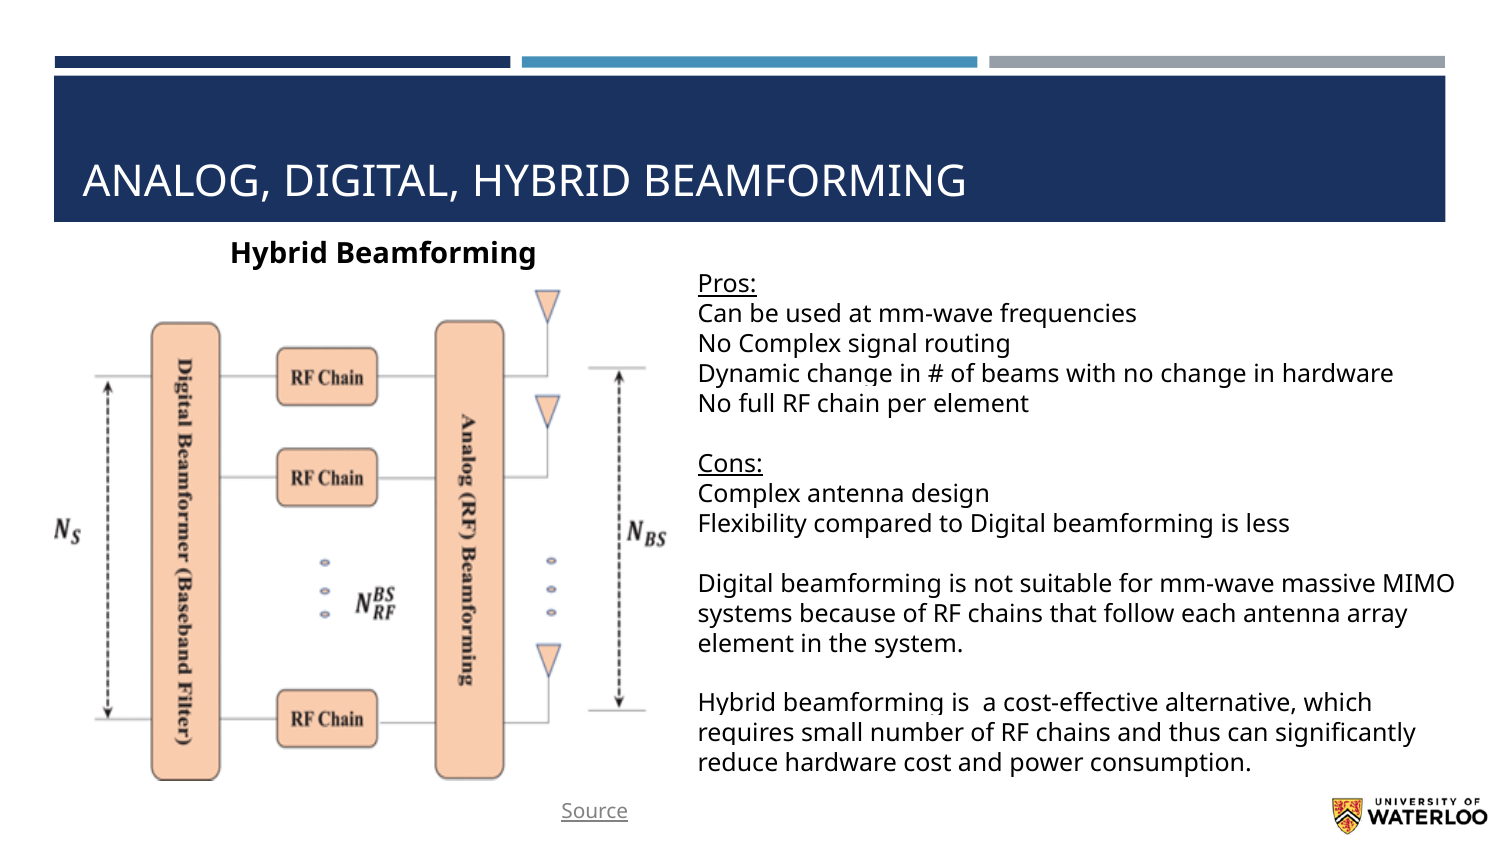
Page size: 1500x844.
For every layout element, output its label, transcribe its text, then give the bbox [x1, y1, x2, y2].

text_box Hybrid Beamforming [64, 219, 612, 285]
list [54, 289, 670, 782]
picture [1328, 792, 1491, 838]
text_box Pros: Can be used at mm-wave frequencies No Complex signal routing Dynamic change in # of beams with no change in hardware No full RF chain per element Cons: Complex antenna design Flexibility compared to Digital beamforming is less Digital beamforming is not suitable for mm-wave massive MIMO systems because of RF chains that follow each antenna array element in the system. Hybrid beamforming is a cost-effective alternative, which requires small number of RF chains and thus can significantly reduce hardware cost and power consumption. [682, 252, 1491, 792]
title ANALOG, DIGITAL, HYBRID BEAMFORMING [71, 86, 1429, 212]
text_box Source [546, 790, 705, 834]
